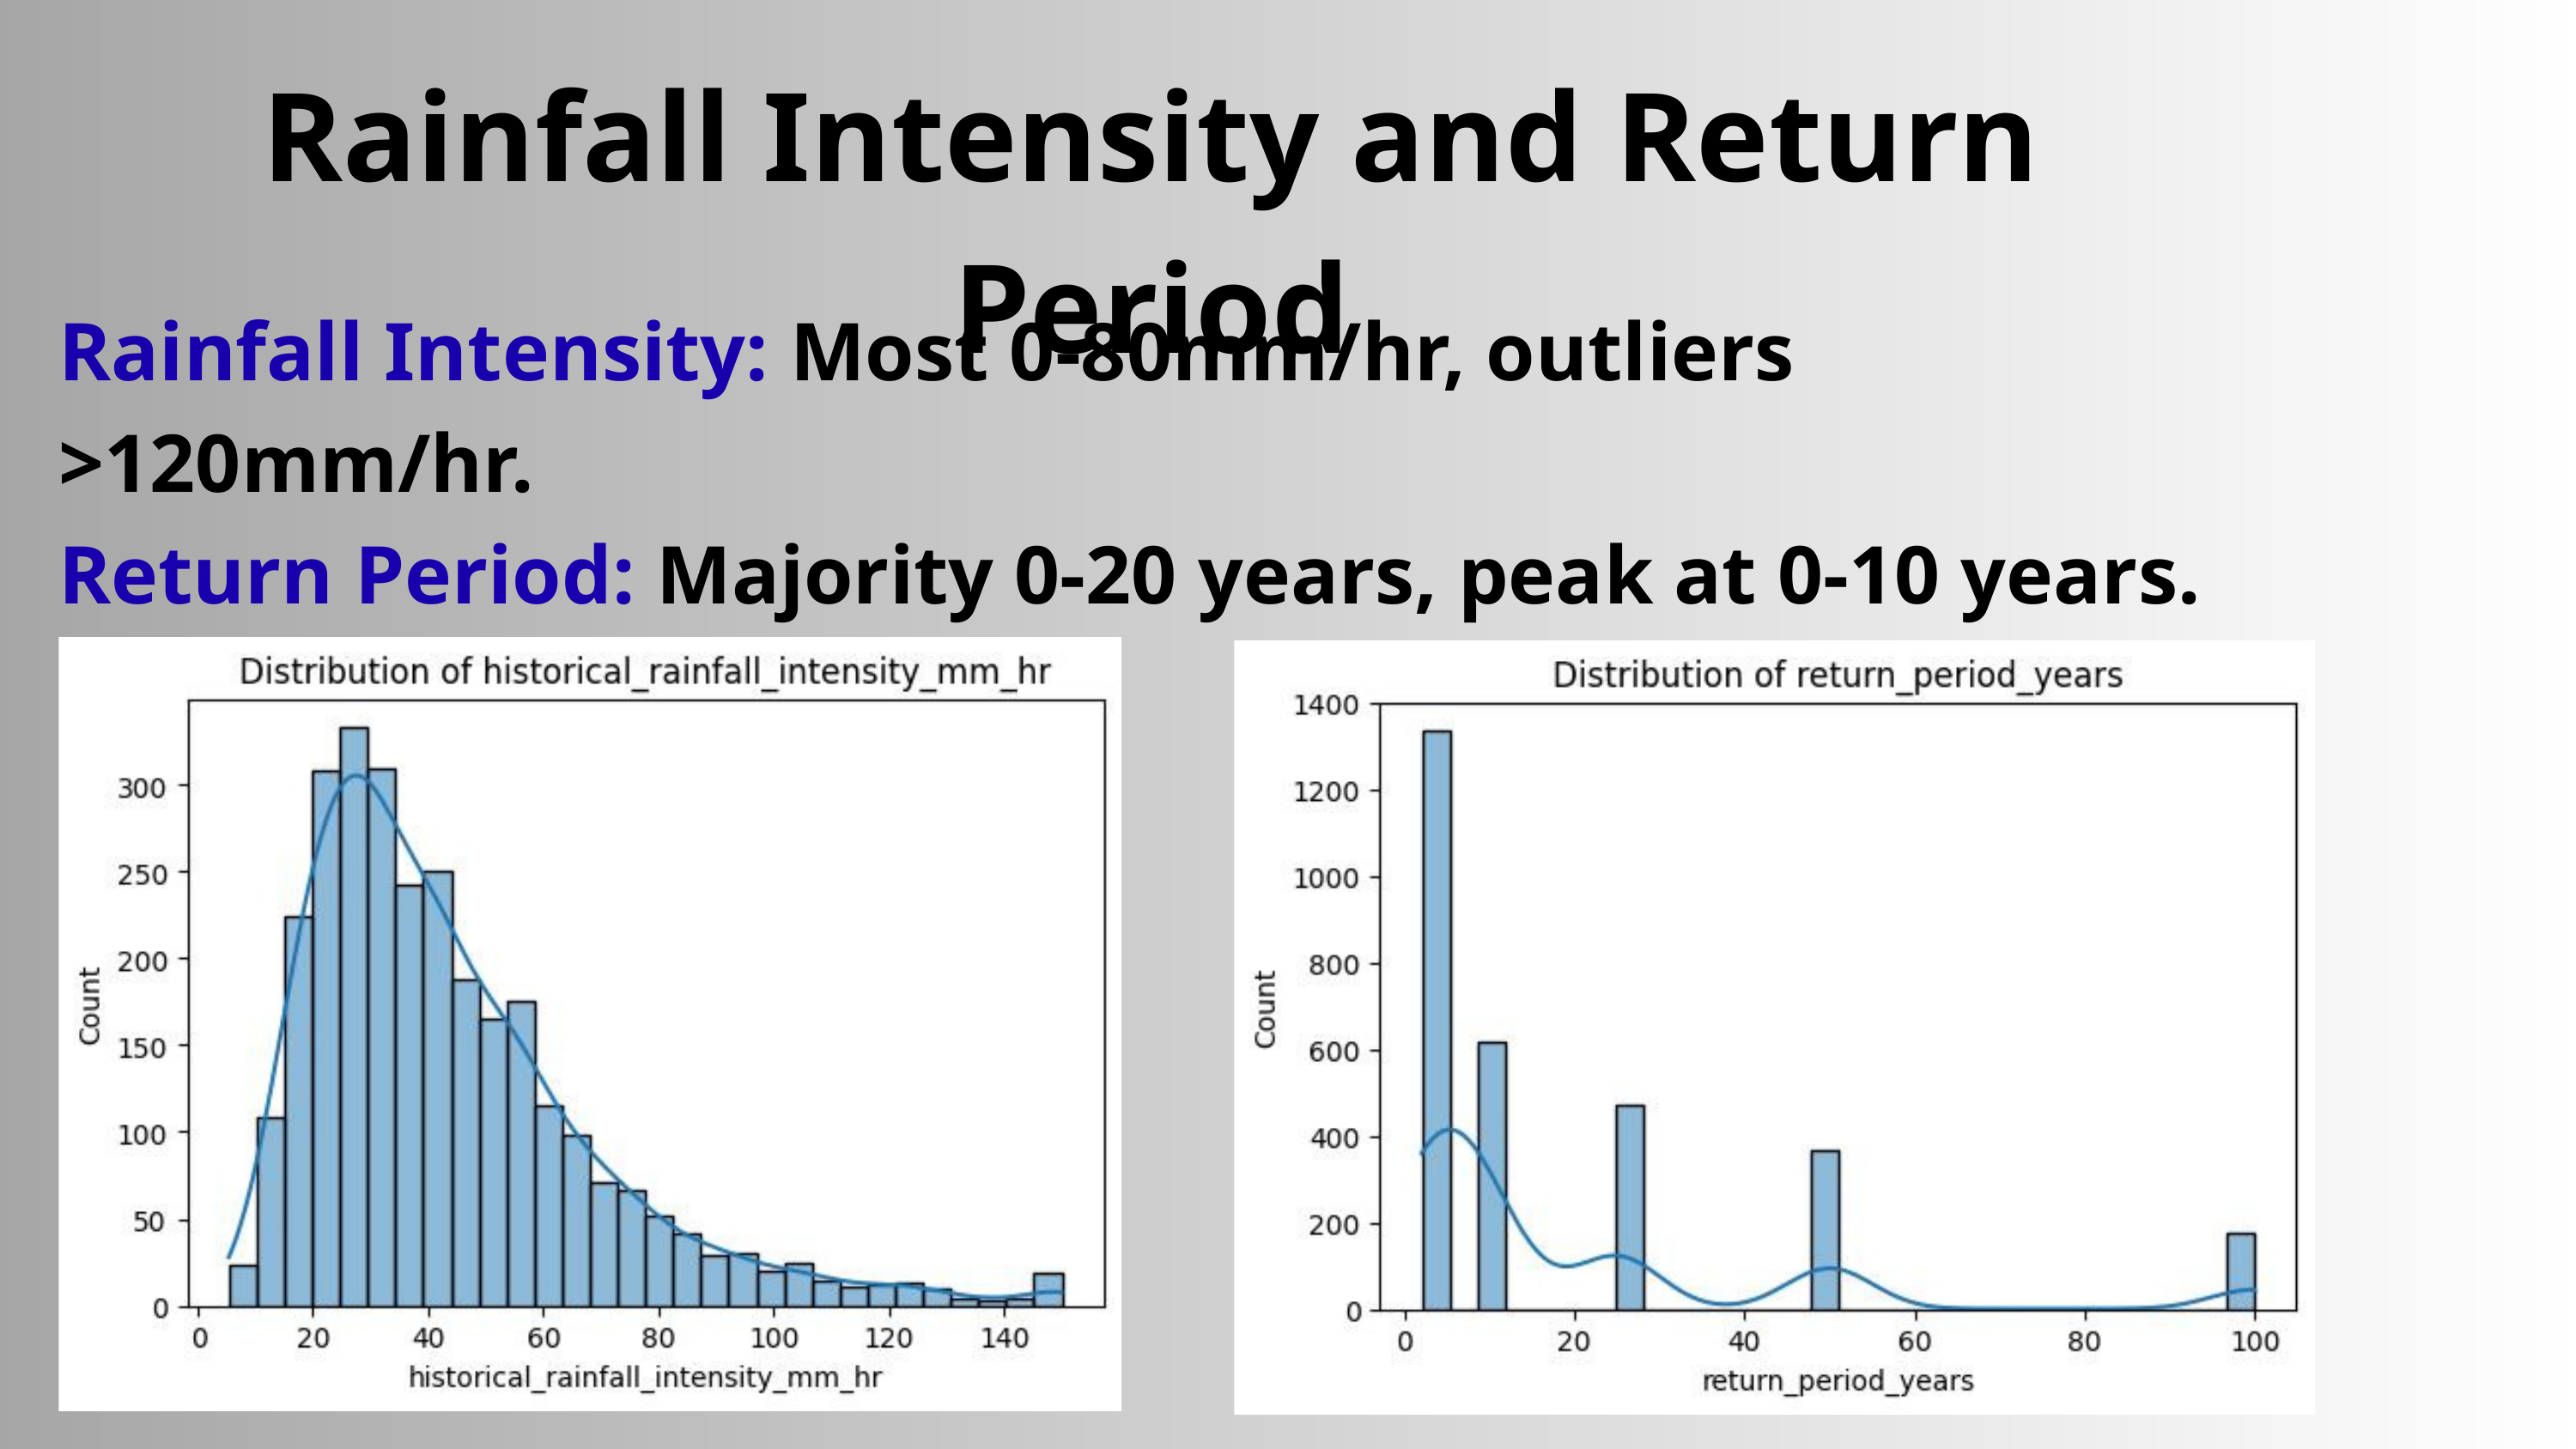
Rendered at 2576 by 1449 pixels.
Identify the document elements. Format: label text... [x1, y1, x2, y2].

text_box [58, 637, 1122, 1411]
text_box Rainfall Intensity and Return Period [48, 33, 2254, 378]
text_box [1234, 640, 2316, 1415]
text_box Rainfall Intensity: Most 0-80mm/hr, outliers >120mm/hr. Return Period: Majority 0-20 years, peak at 0-10 years. [58, 285, 2254, 621]
